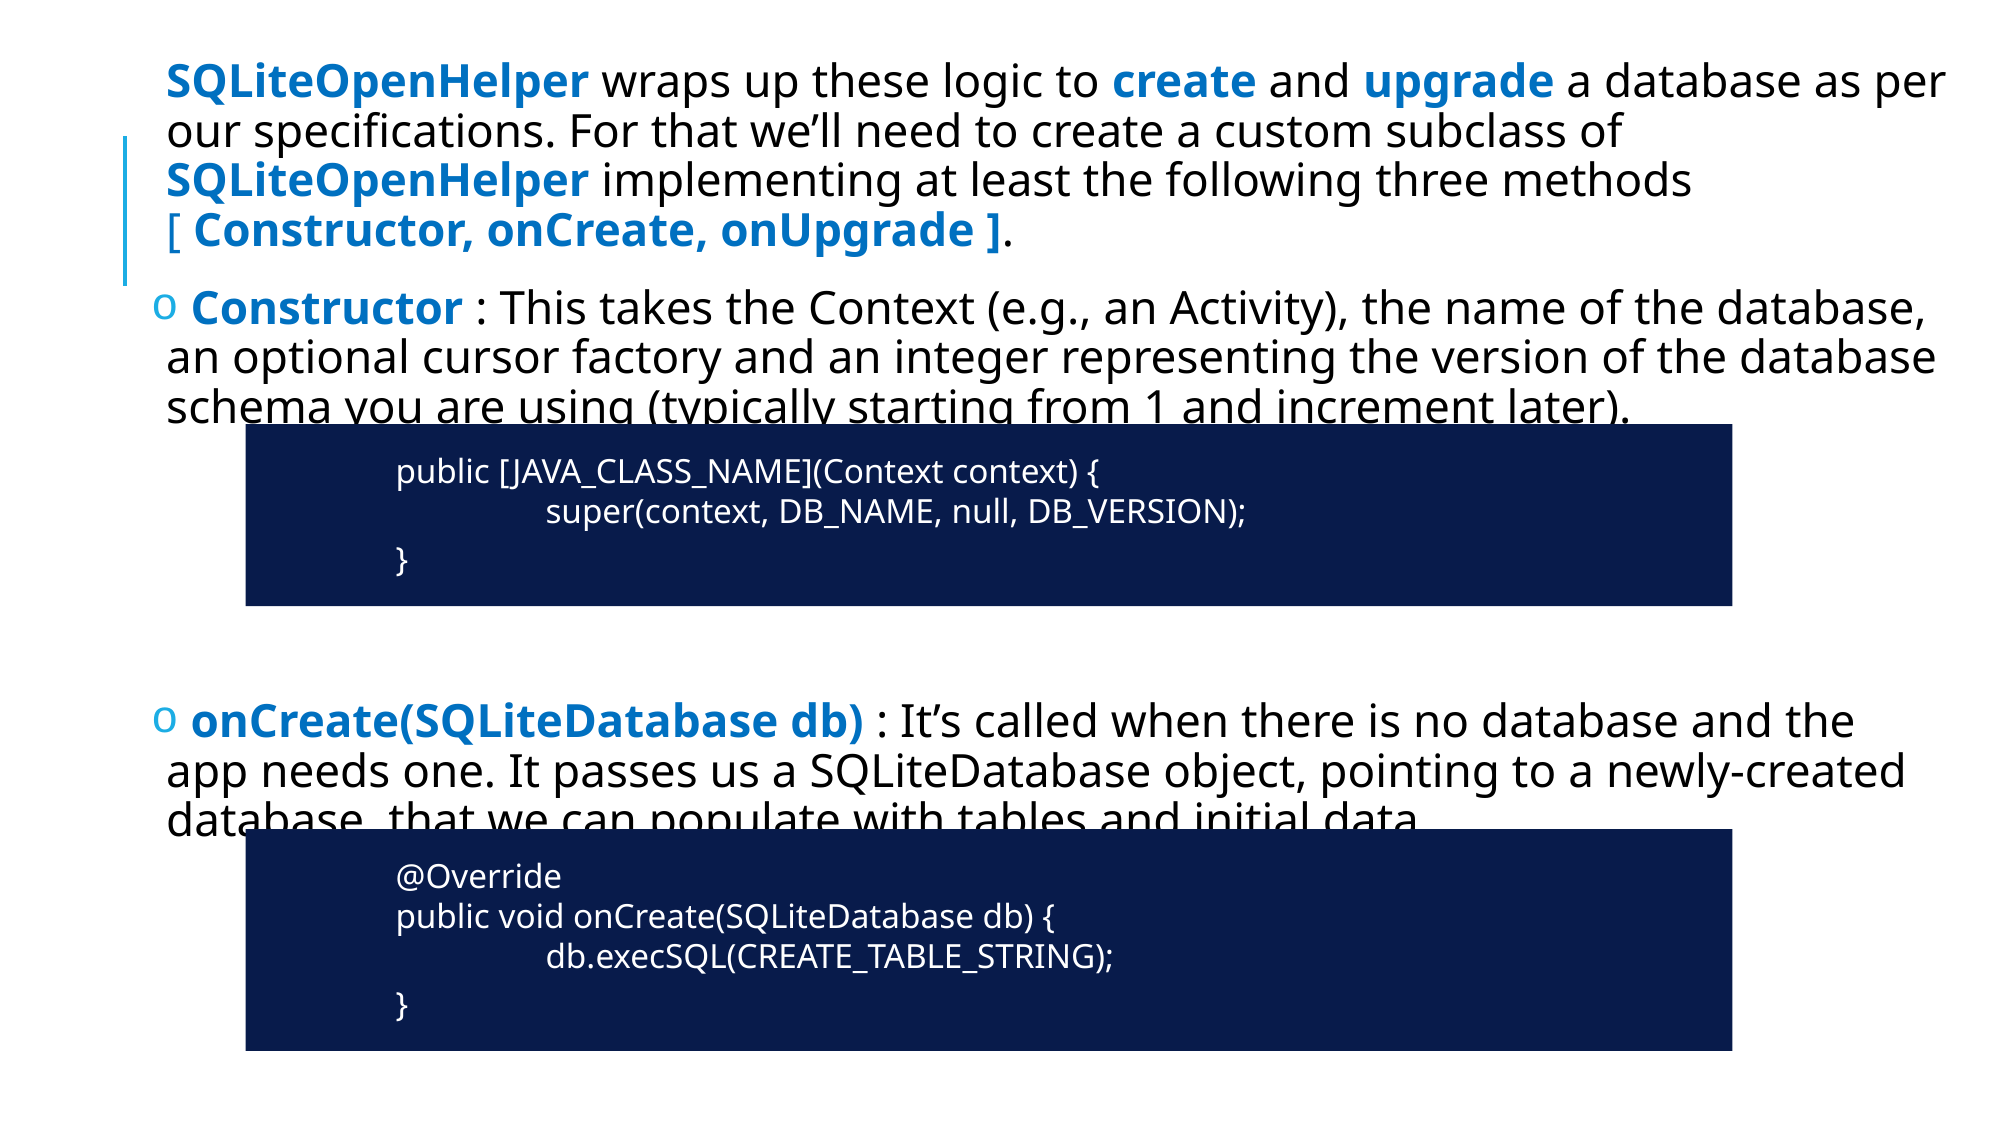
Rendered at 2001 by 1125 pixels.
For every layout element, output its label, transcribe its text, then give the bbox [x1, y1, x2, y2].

text_box @Override public void onCreate(SQLiteDatabase db) { db.execSQL(CREATE_TABLE_STRING); } [245, 829, 1733, 1051]
text_box public [JAVA_CLASS_NAME](Context context) { super(context, DB_NAME, null, DB_VERSION); } [245, 424, 1733, 607]
list SQLiteOpenHelper wraps up these logic to create and upgrade a database as per our specifications. For that we’ll need to create a custom subclass of SQLiteOpenHelper implementing at least the following three methods [ Constructor, onCreate, onUpgrade ]. Constructor : This takes the Context (e.g., an Activity), the name of the database, an optional cursor factory and an integer representing the version of the database schema you are using (typically starting from 1 and increment later). onCreate(SQLiteDatabase db) : It’s called when there is no database and the app needs one. It passes us a SQLiteDatabase object, pointing to a newly-created database, that we can populate with tables and initial data. [143, 50, 1957, 1095]
